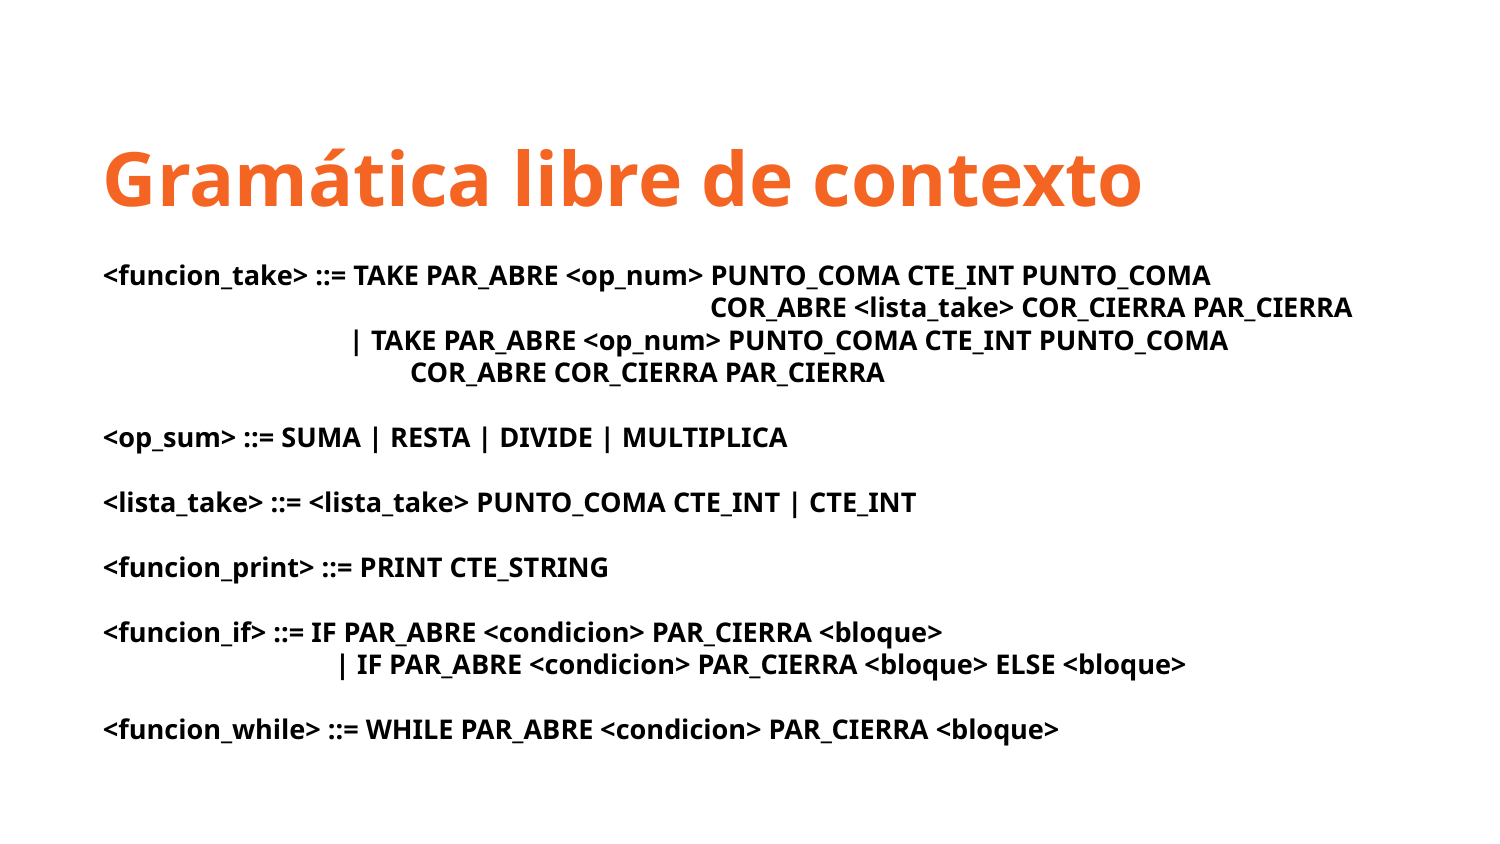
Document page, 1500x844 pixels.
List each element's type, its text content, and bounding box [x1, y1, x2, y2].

title <funcion_take> ::= TAKE PAR_ABRE <op_num> PUNTO_COMA CTE_INT PUNTO_COMA COR_ABRE <lista_take> COR_CIERRA PAR_CIERRA | TAKE PAR_ABRE <op_num> PUNTO_COMA CTE_INT PUNTO_COMA COR_ABRE COR_CIERRA PAR_CIERRA <op_sum> ::= SUMA | RESTA | DIVIDE | MULTIPLICA <lista_take> ::= <lista_take> PUNTO_COMA CTE_INT | CTE_INT <funcion_print> ::= PRINT CTE_STRING <funcion_if> ::= IF PAR_ABRE <condicion> PAR_CIERRA <bloque> | IF PAR_ABRE <condicion> PAR_CIERRA <bloque> ELSE <bloque> <funcion_while> ::= WHILE PAR_ABRE <condicion> PAR_CIERRA <bloque> [87, 242, 1391, 758]
title Gramática libre de contexto [87, 116, 1205, 242]
